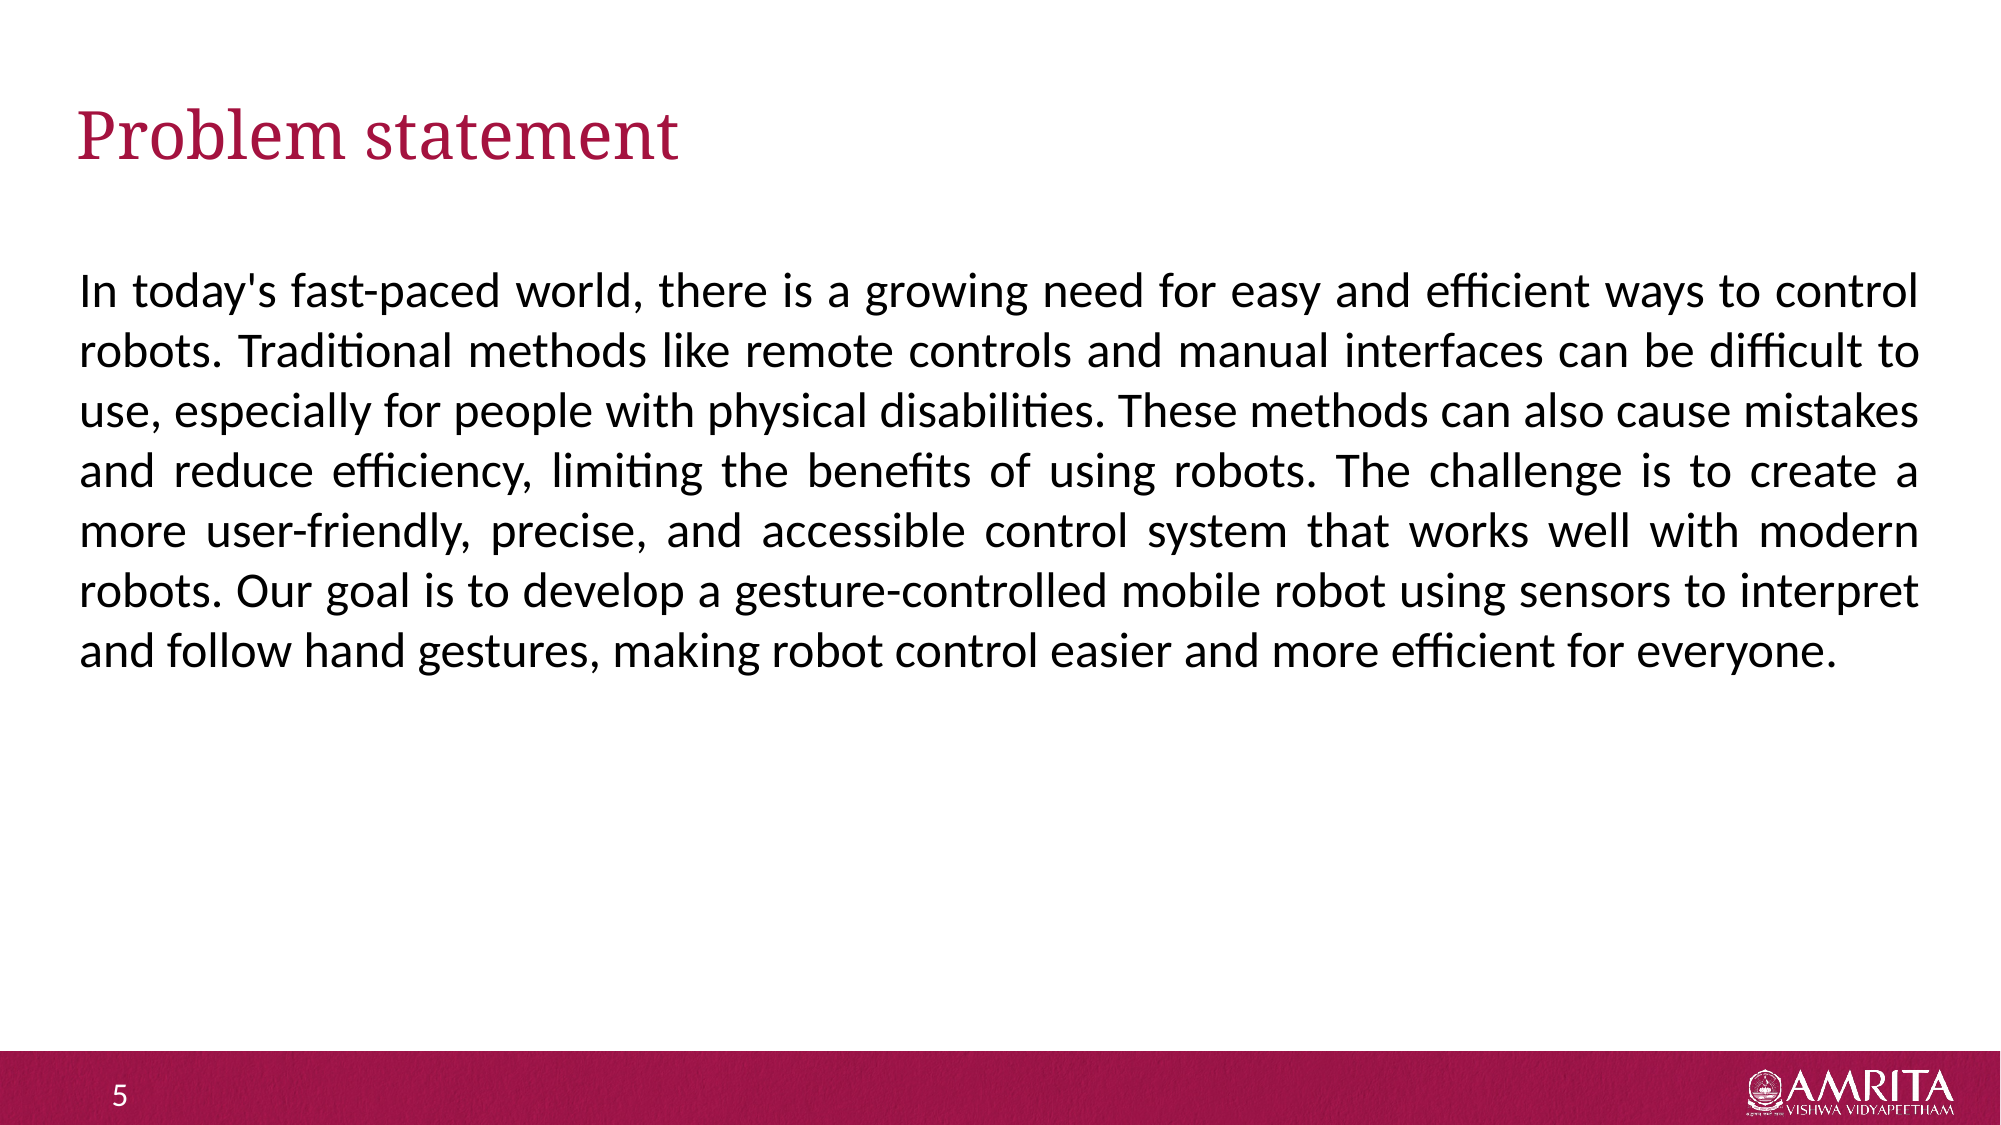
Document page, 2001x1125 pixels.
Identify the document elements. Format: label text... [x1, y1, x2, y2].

slide_number 5 [19, 1062, 144, 1123]
picture [0, 1051, 2001, 1125]
text_box In today's fast-paced world, there is a growing need for easy and efficient ways to control robots. Traditional methods like remote controls and manual interfaces can be difficult to use, especially for people with physical disabilities. These methods can also cause mistakes and reduce efficiency, limiting the benefits of using robots. The challenge is to create a more user-friendly, precise, and accessible control system that works well with modern robots. Our goal is to develop a gesture-controlled mobile robot using sensors to interpret and follow hand gestures, making robot control easier and more efficient for everyone. [64, 190, 1936, 685]
title Problem statement [61, 103, 1939, 173]
